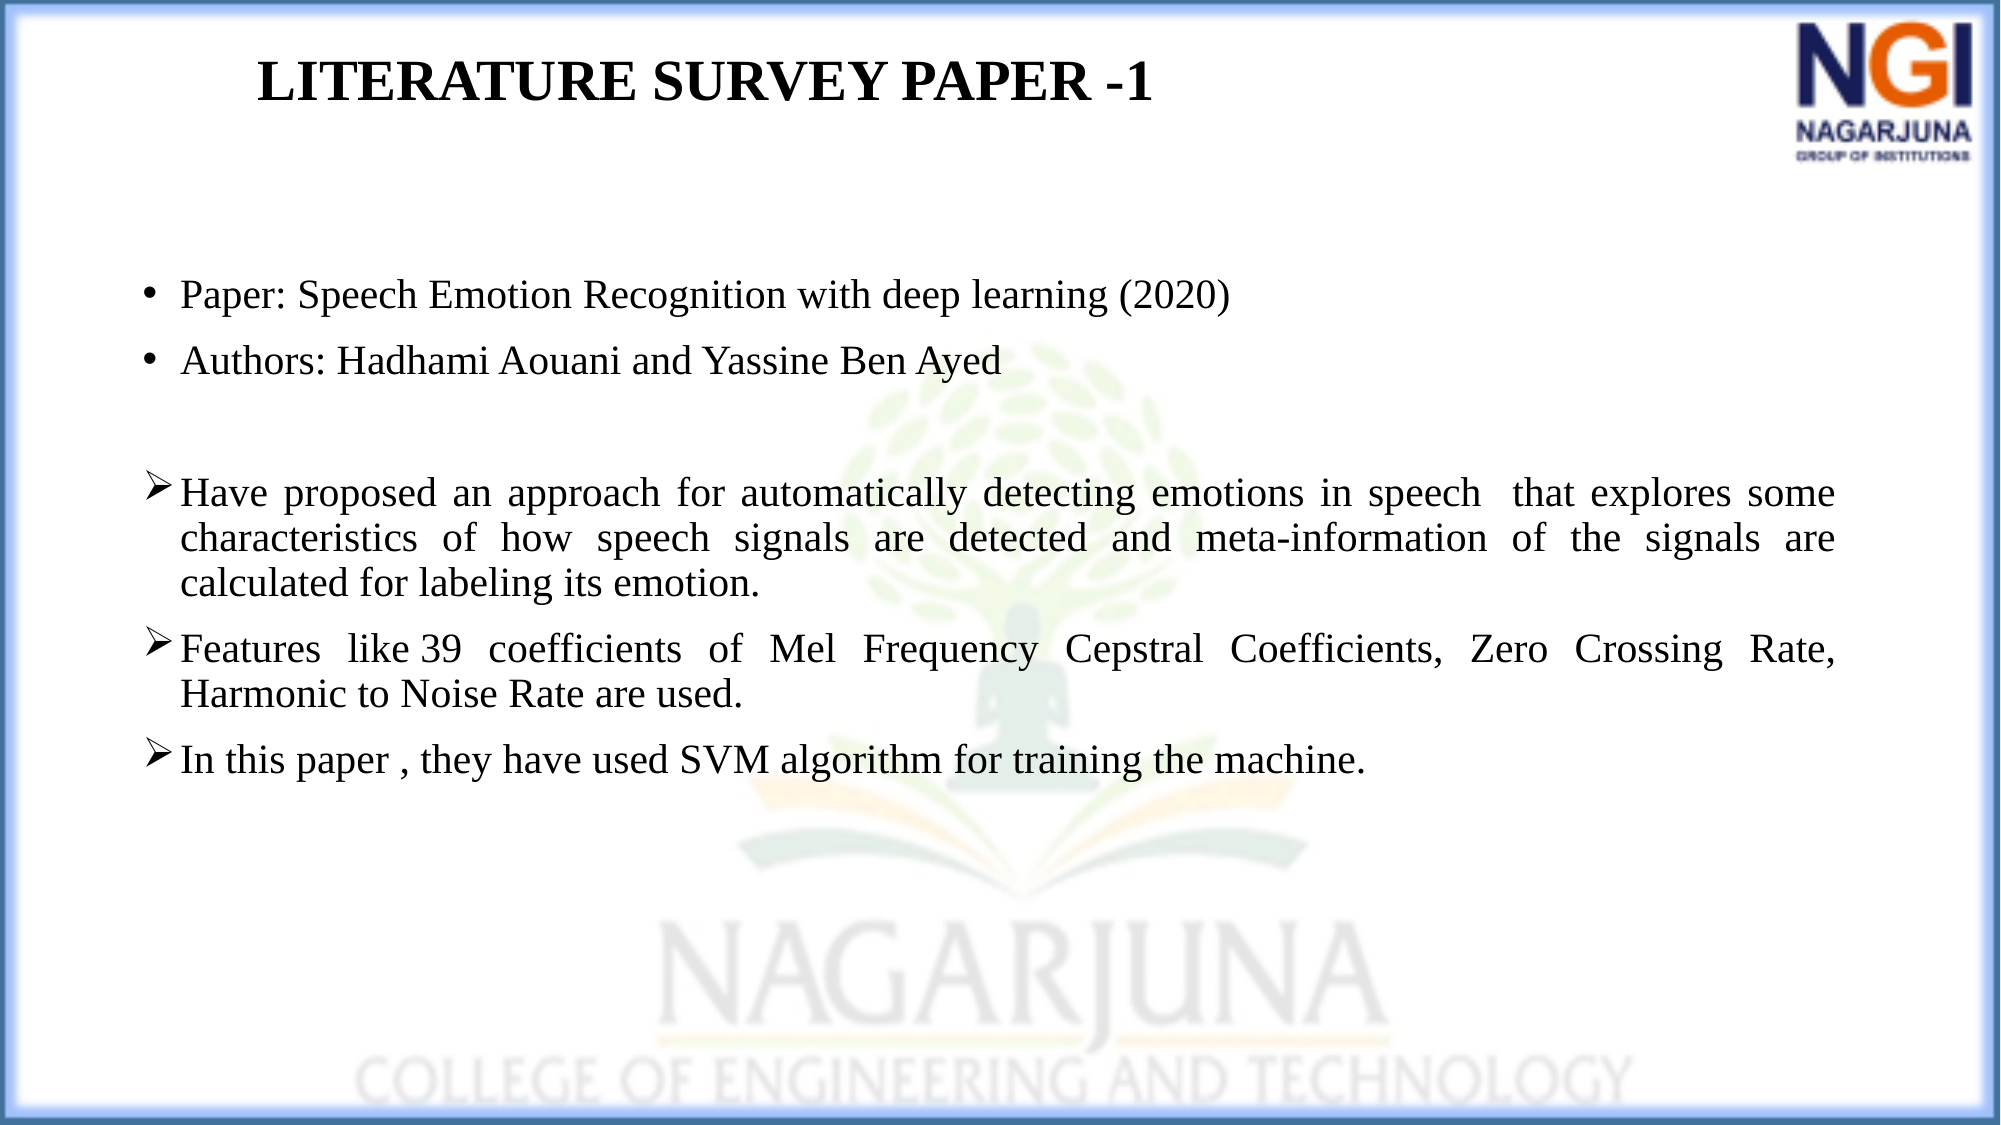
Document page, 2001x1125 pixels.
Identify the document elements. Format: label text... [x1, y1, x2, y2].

title LITERATURE SURVEY PAPER -1 [0, 39, 1569, 205]
list Paper: Speech Emotion Recognition with deep learning (2020) Authors: Hadhami Aouani and Yassine Ben Ayed Have proposed an approach for automatically detecting emotions in speech that explores some characteristics of how speech signals are detected and meta-information of the signals are calculated for labeling its emotion. Features like 39 coefficients of Mel Frequency Cepstral Coefficients, Zero Crossing Rate, Harmonic to Noise Rate are used. In this paper , they have used SVM algorithm for training the machine. [127, 194, 1853, 937]
picture [0, 0, 2001, 1125]
